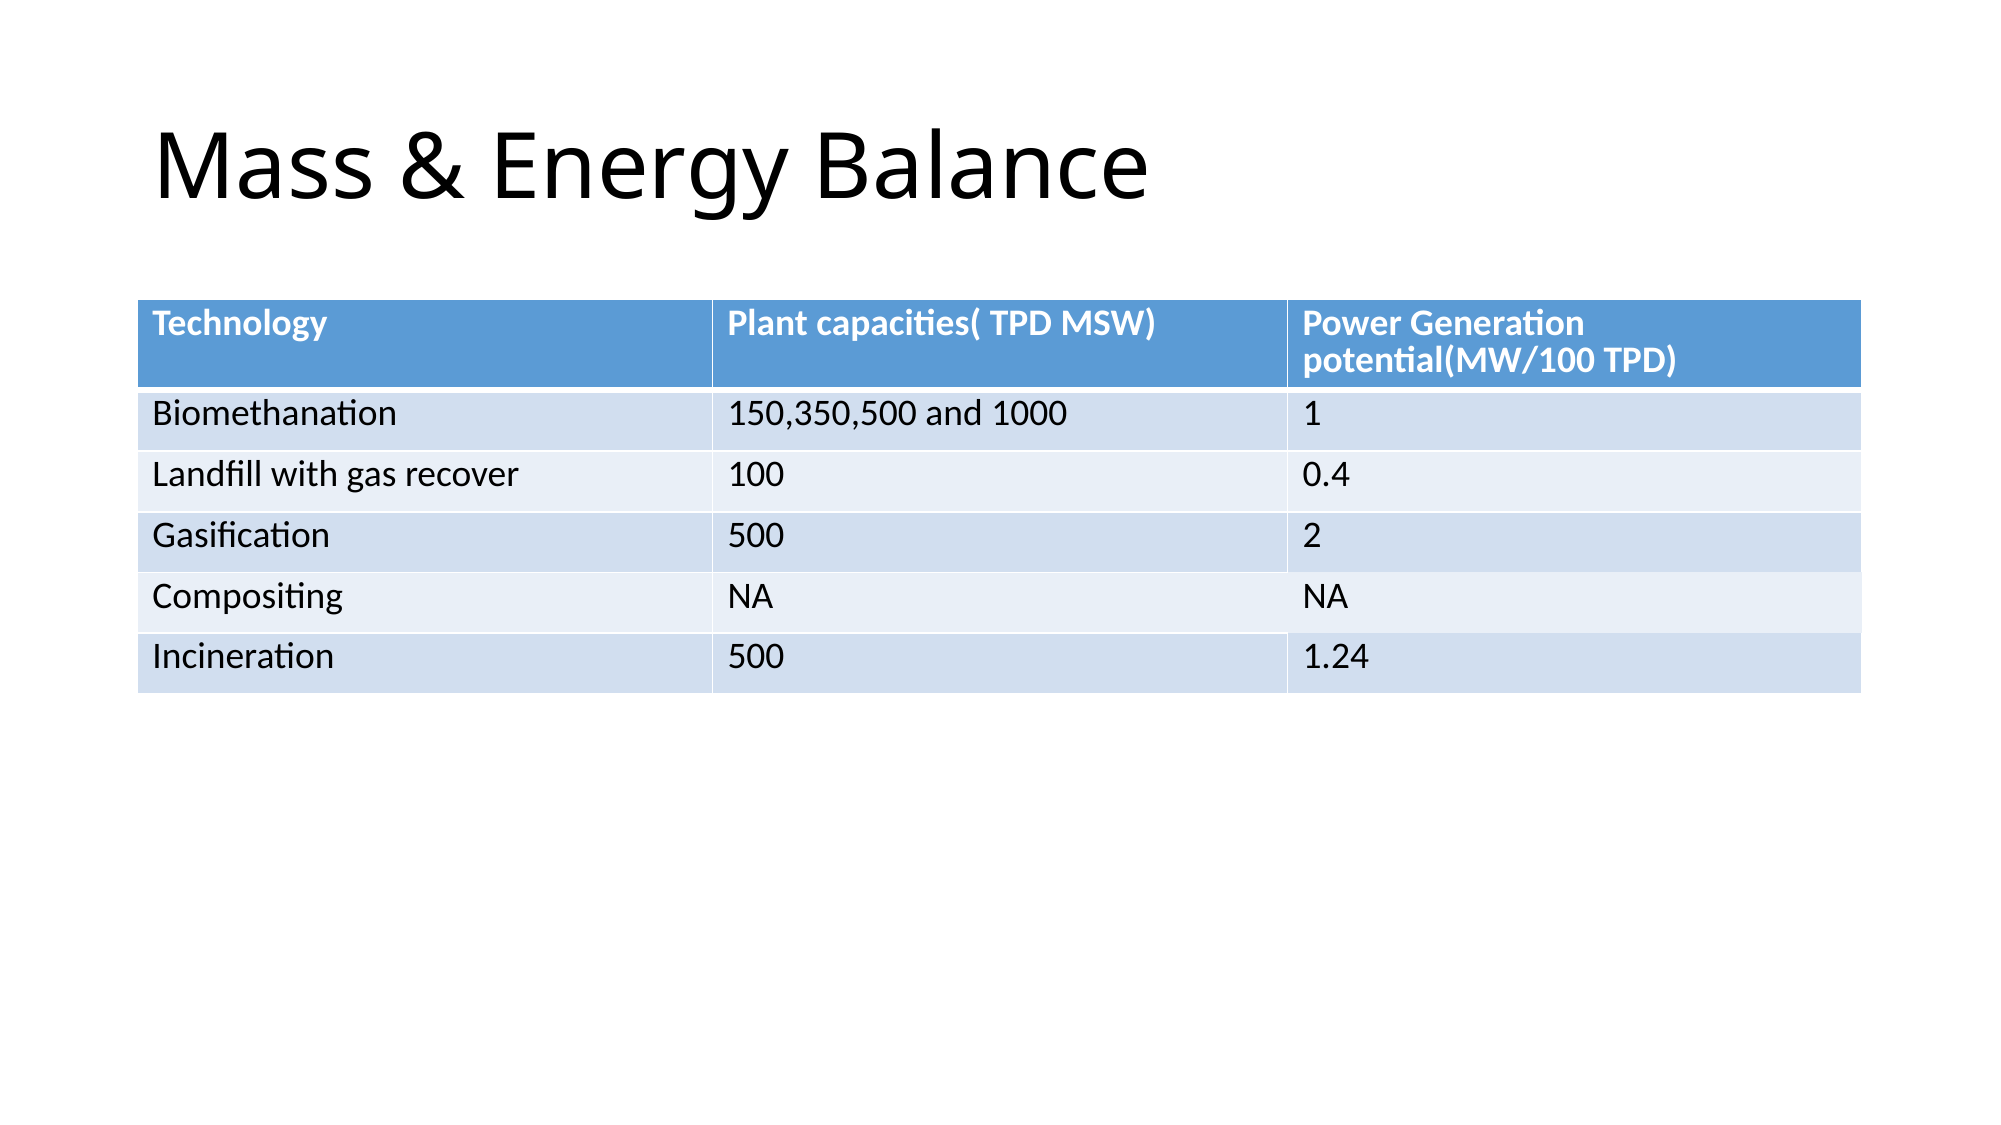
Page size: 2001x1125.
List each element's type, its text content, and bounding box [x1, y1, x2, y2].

table_cell 1.24 [1288, 633, 1861, 693]
table_cell 1 [1288, 393, 1861, 450]
table_cell 500 [713, 634, 1287, 693]
table_cell 150,350,500 and 1000 [713, 393, 1287, 450]
table_header Plant capacities( TPD MSW) [713, 300, 1287, 387]
table_cell NA [1287, 572, 1862, 633]
table_cell NA [713, 573, 1287, 632]
table_cell Compositing [138, 573, 712, 632]
title Mass & Energy Balance [137, 59, 1863, 278]
table_cell 500 [713, 513, 1287, 572]
table_cell 2 [1288, 513, 1861, 572]
table_cell Landfill with gas recover [138, 452, 712, 511]
table_cell Incineration [138, 634, 712, 693]
table_cell 100 [713, 452, 1287, 511]
table_header Power Generation potential(MW/100 TPD) [1288, 300, 1861, 387]
table_cell 0.4 [1288, 452, 1861, 511]
table_cell Gasification [138, 513, 712, 572]
table_header Technology [138, 300, 712, 387]
table_cell Biomethanation [138, 393, 712, 450]
